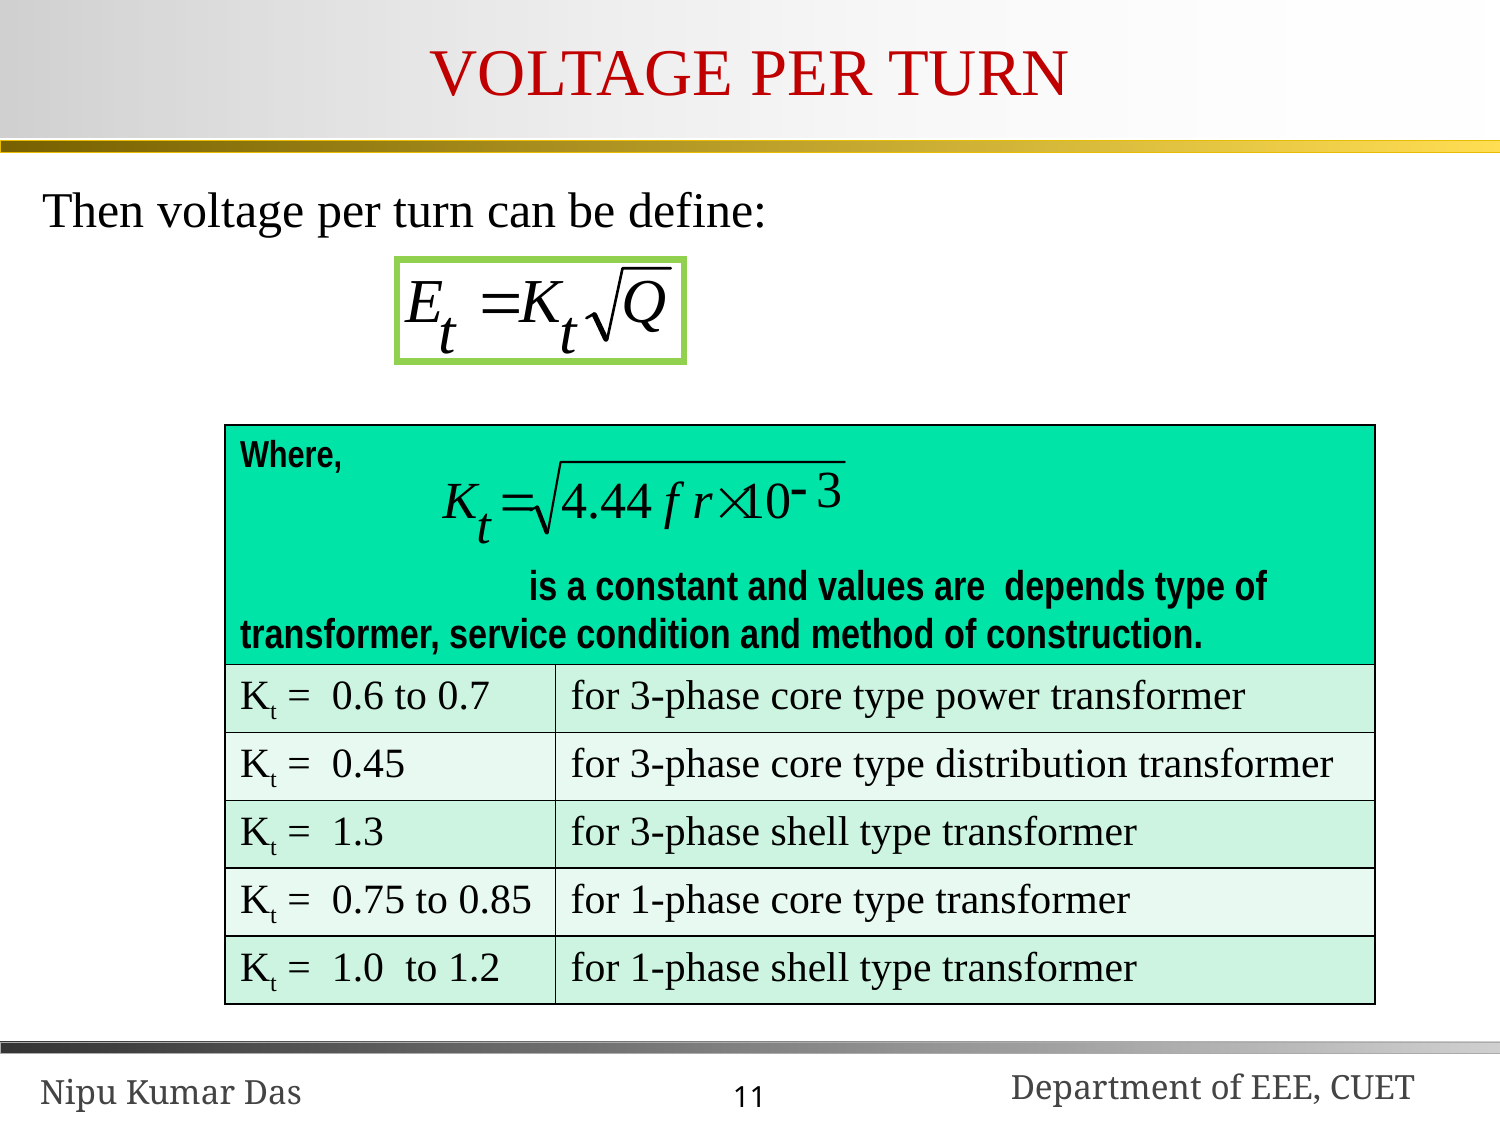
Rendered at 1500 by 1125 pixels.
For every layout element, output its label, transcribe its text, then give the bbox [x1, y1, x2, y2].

text_box Then voltage per turn can be define: [27, 169, 784, 245]
table_cell for 1-phase core type transformer [556, 869, 1374, 935]
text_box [399, 262, 682, 359]
table_cell for 3-phase shell type transformer [556, 801, 1374, 867]
table_header Where, is a constant and values are depends type of transformer, service condition and method of construction. [226, 426, 1374, 664]
title VOLTAGE PER TURN [0, 0, 1500, 138]
table_cell Kt = 0.6 to 0.7 [226, 665, 555, 732]
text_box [437, 455, 869, 551]
table_cell Kt = 0.75 to 0.85 [226, 869, 555, 935]
table_cell Kt = 0.45 [226, 733, 555, 800]
table_cell for 1-phase shell type transformer [556, 937, 1374, 1003]
table_cell Kt = 1.3 [226, 801, 555, 867]
table_cell for 3-phase core type distribution transformer [556, 733, 1374, 800]
table_cell for 3-phase core type power transformer [556, 665, 1374, 732]
table_cell Kt = 1.0 to 1.2 [226, 937, 555, 1003]
